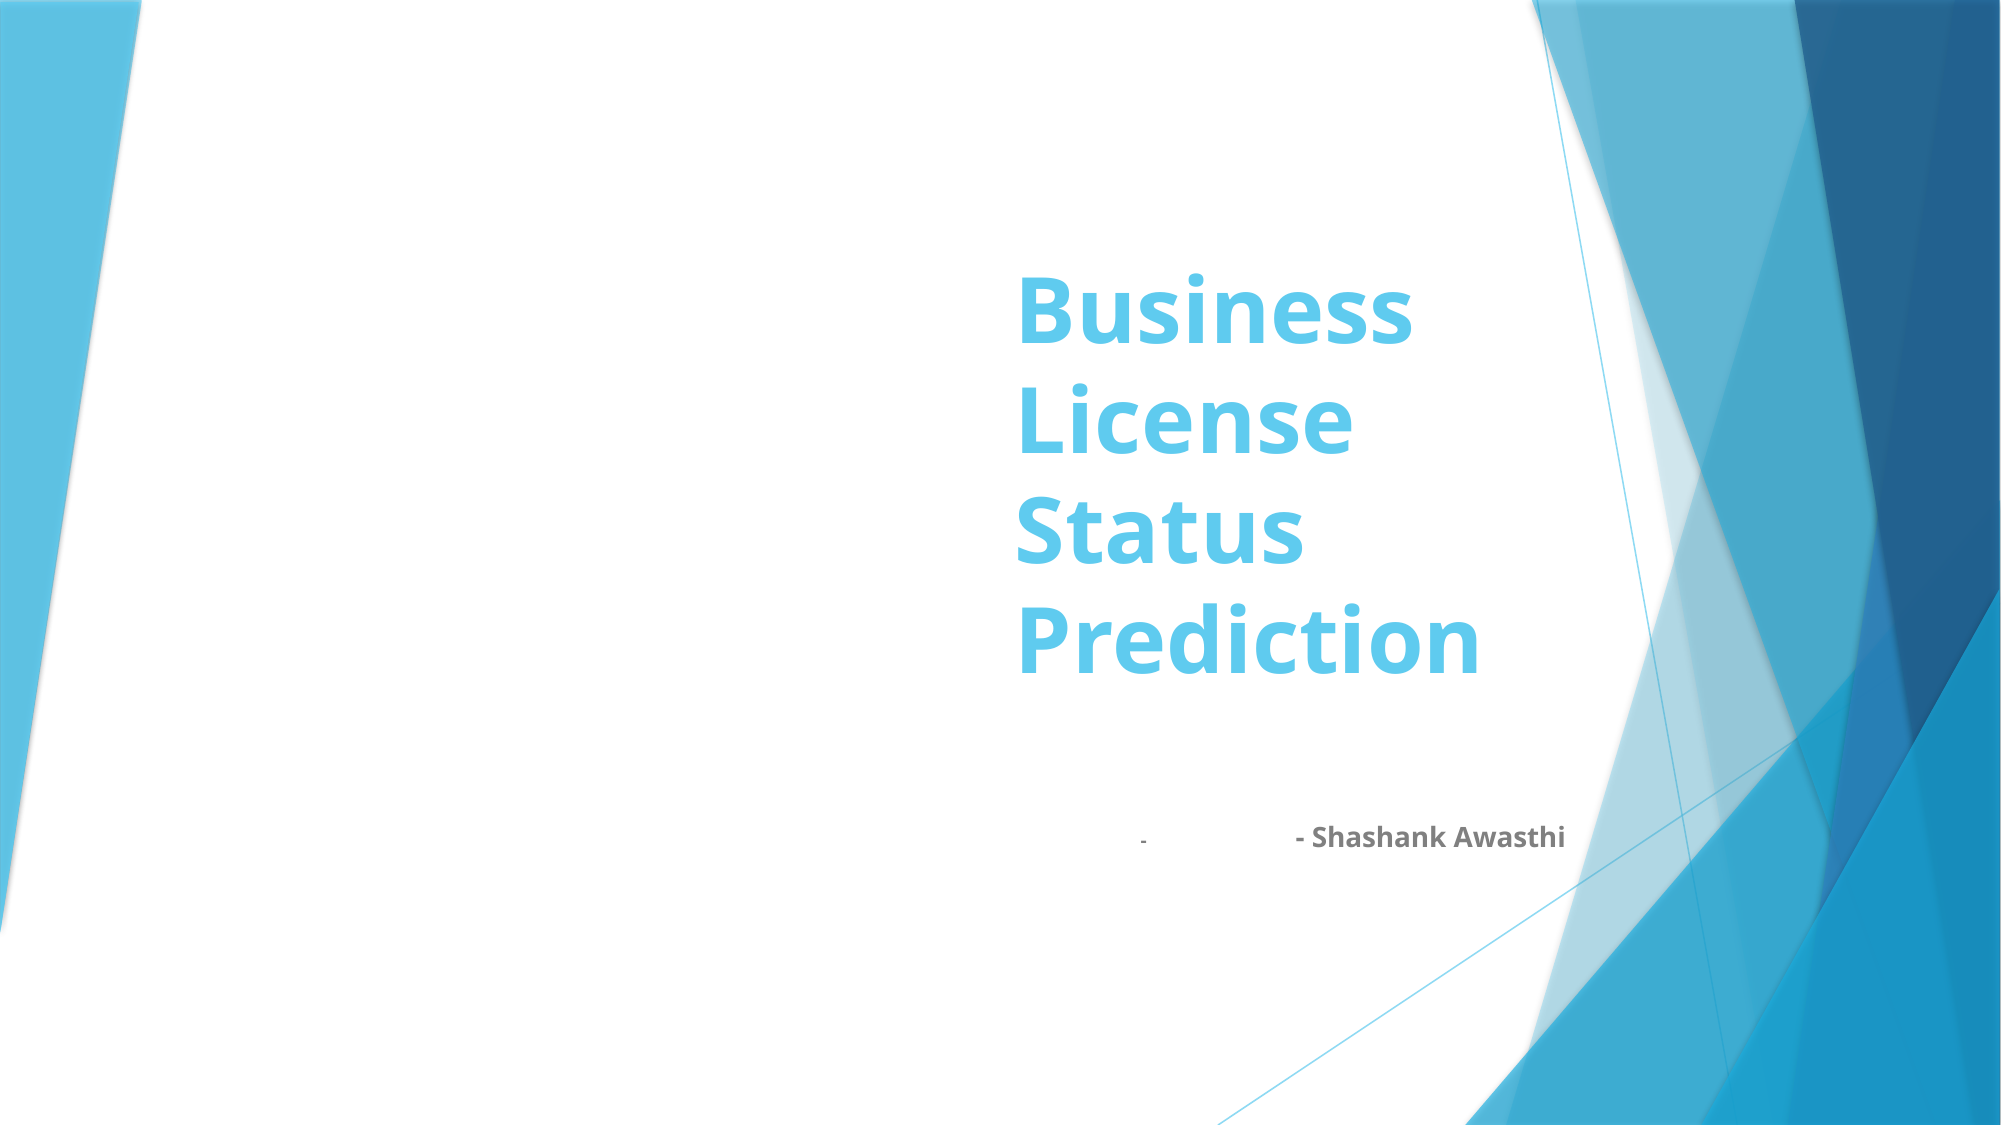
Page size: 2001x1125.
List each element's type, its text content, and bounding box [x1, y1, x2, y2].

subtitle - - Shashank Awasthi [999, 699, 1597, 917]
text_box [0, 1, 140, 933]
title Business License Status Prediction [999, 206, 1574, 699]
